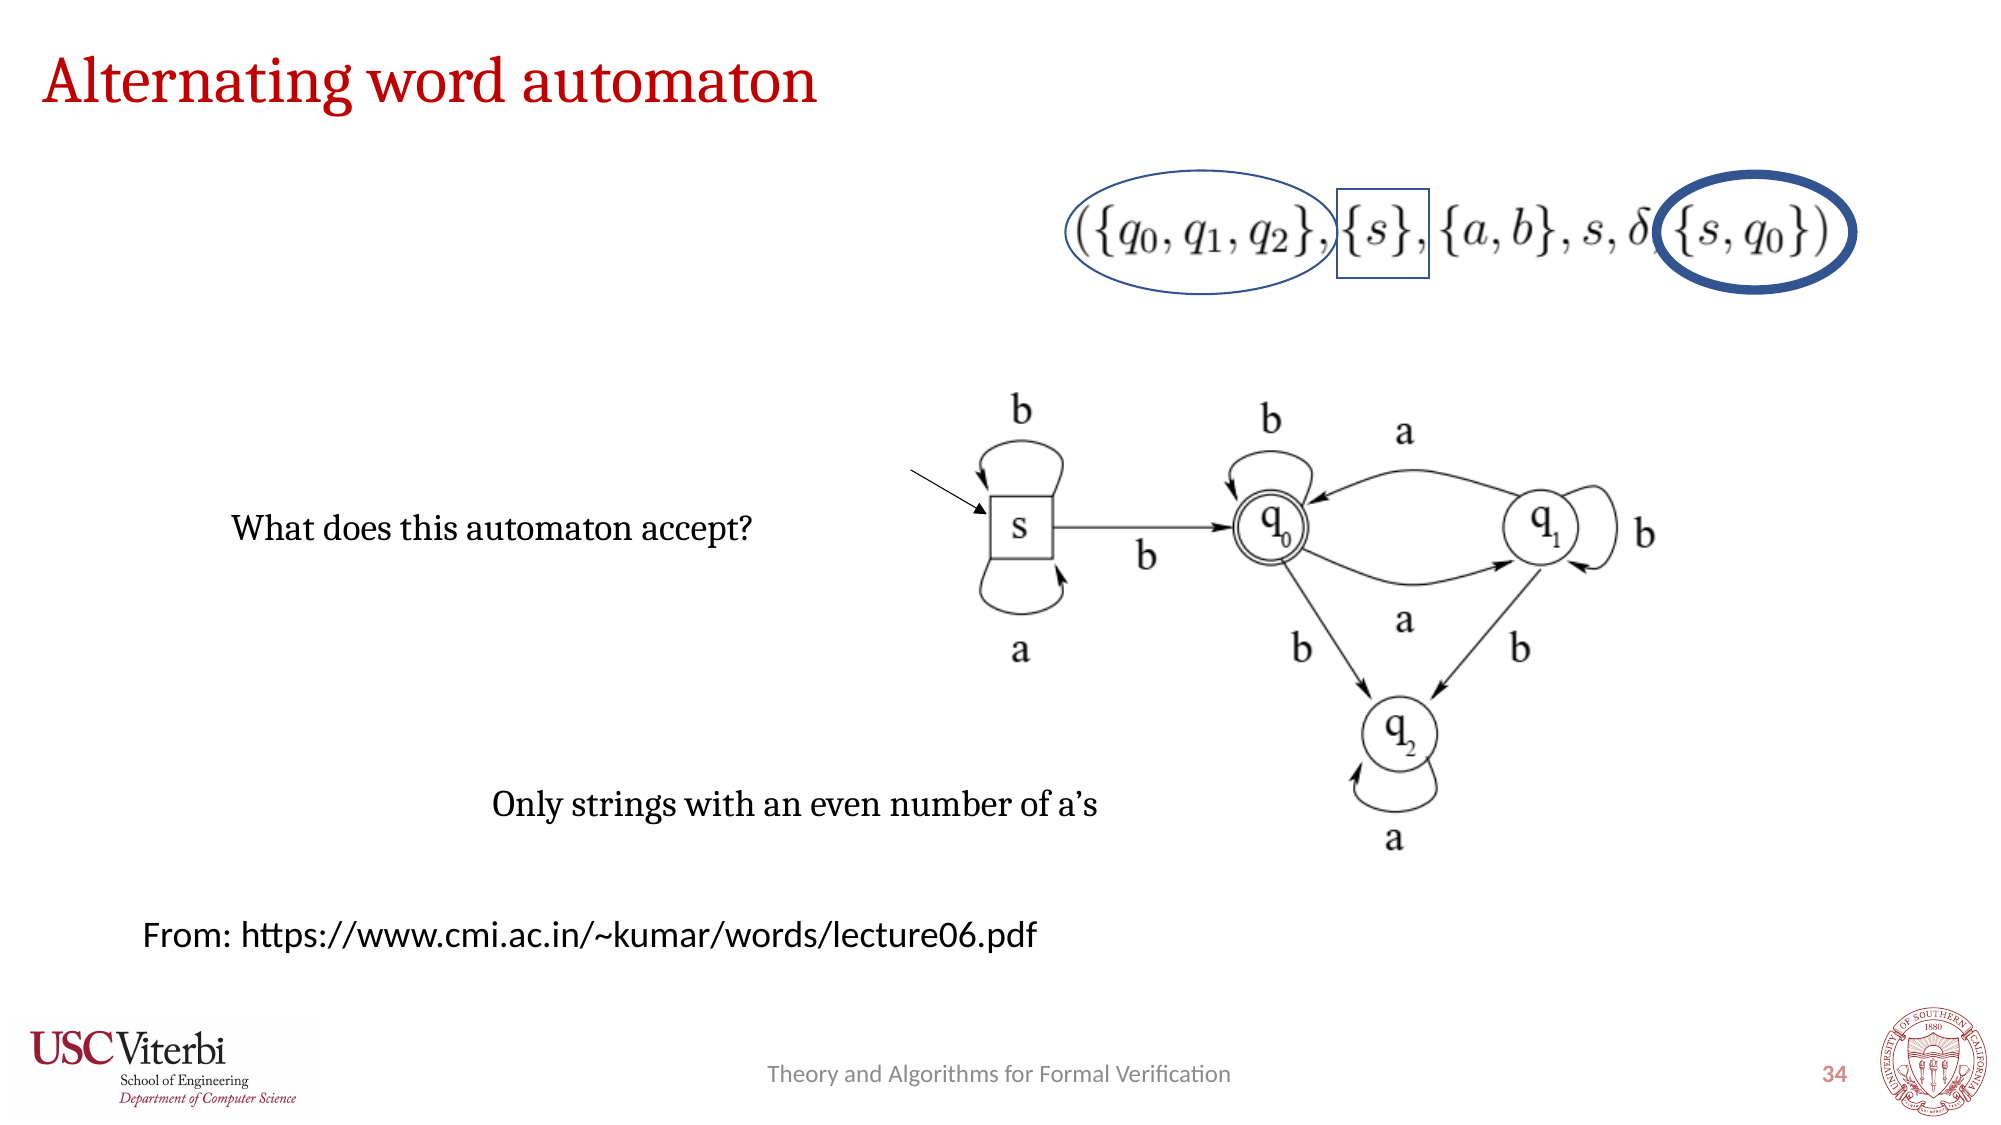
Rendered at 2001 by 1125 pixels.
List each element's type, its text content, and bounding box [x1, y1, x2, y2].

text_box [910, 469, 987, 515]
text_box [1336, 188, 1430, 192]
text_box [1088, 268, 1315, 296]
text_box [1675, 268, 1834, 292]
footer Theory and Algorithms for Formal Verification [662, 1042, 1338, 1103]
text_box [1682, 173, 1828, 192]
picture [887, 355, 1745, 863]
text_box What does this automaton accept? [216, 495, 771, 556]
picture [12, 1014, 316, 1119]
slide_number 34 [1684, 1042, 1863, 1103]
text_box [1842, 204, 1854, 261]
text_box [1096, 169, 1307, 192]
text_box [1336, 268, 1430, 279]
picture [1879, 1002, 1988, 1119]
title Alternating word automaton [27, 12, 1947, 150]
picture [1065, 192, 1842, 268]
text_box Only strings with an even number of a’s [477, 771, 887, 832]
text_box From: https://www.cmi.ac.in/~kumar/words/lecture06.pdf [128, 902, 1066, 962]
